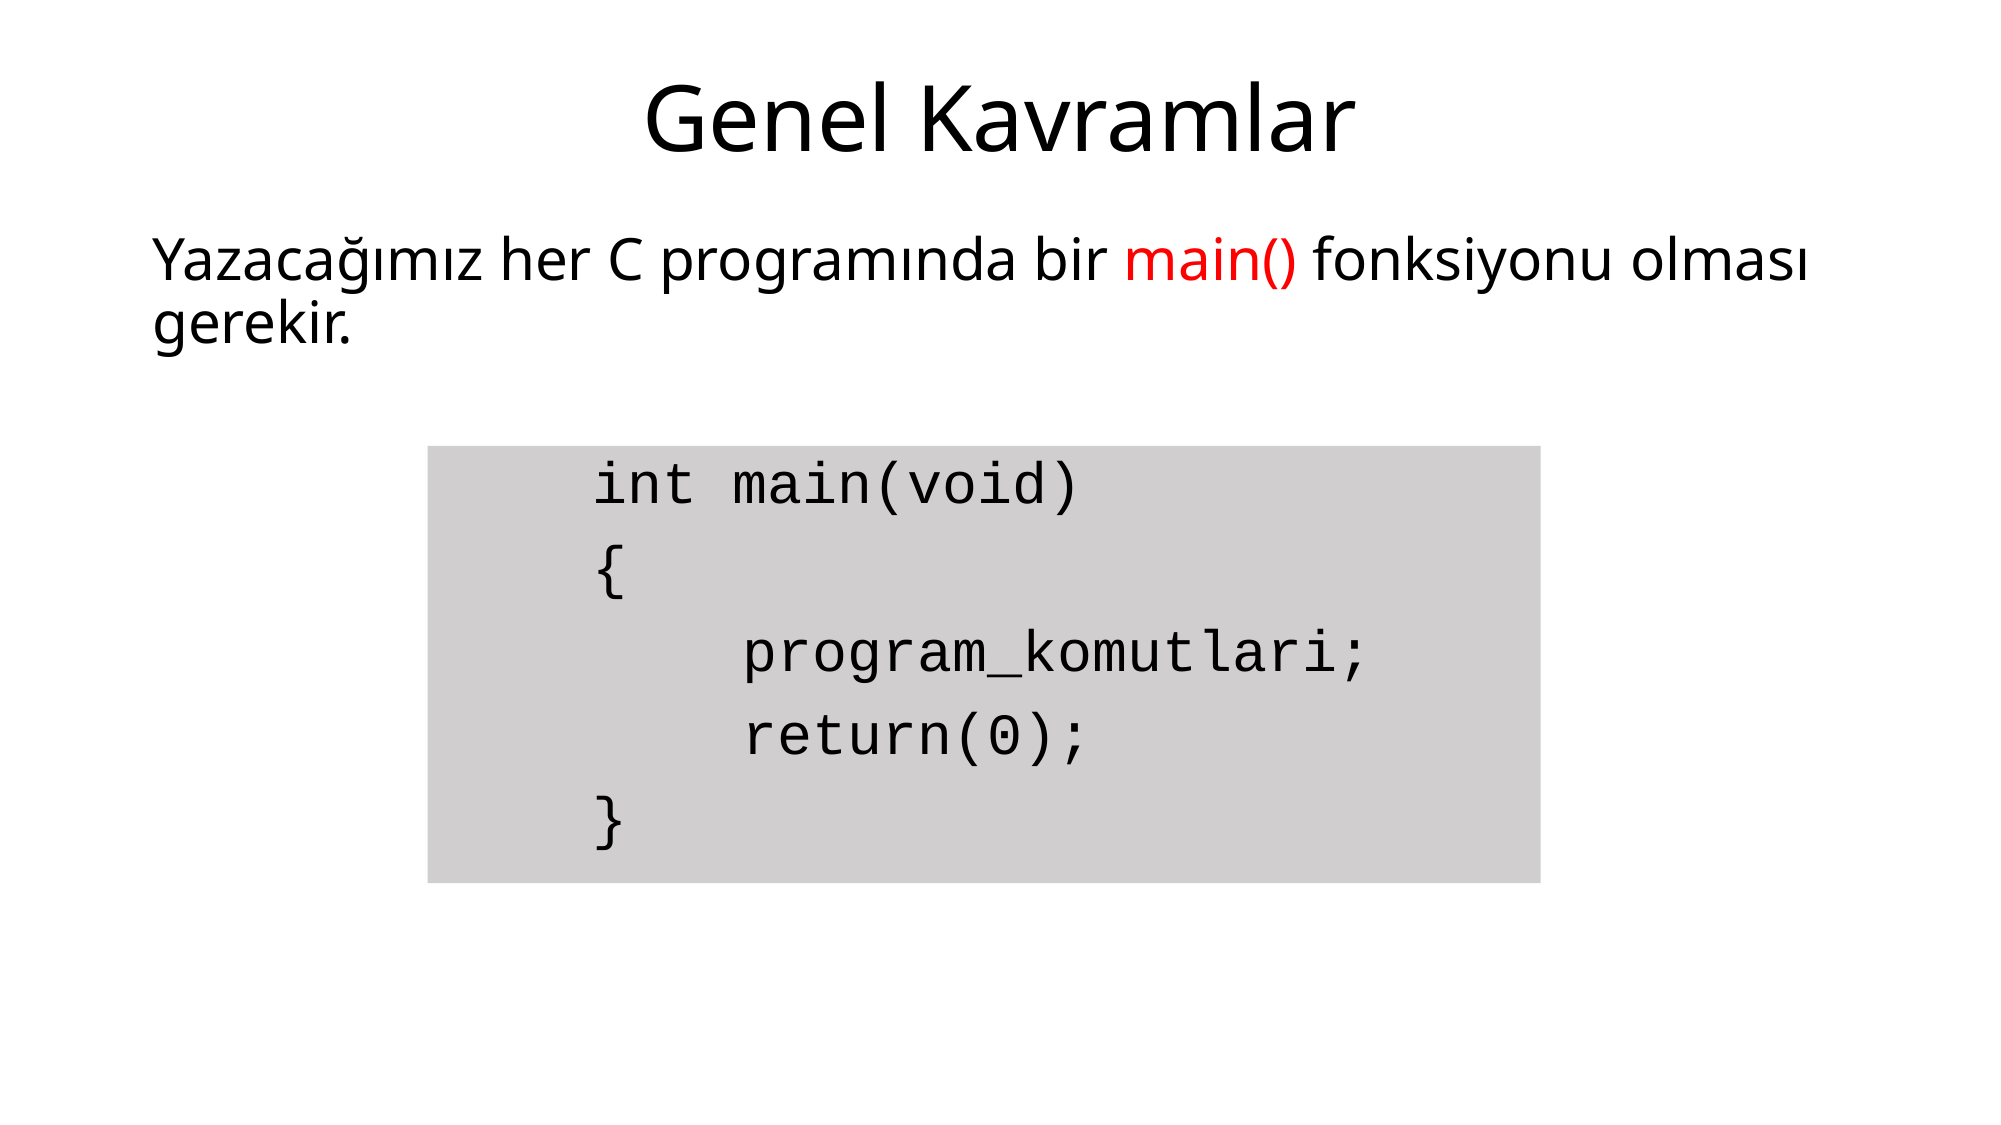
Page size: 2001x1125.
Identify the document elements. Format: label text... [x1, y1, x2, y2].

text_box int main(void) { program_komutlari; return(0); } [427, 445, 1541, 884]
list Yazacağımız her C programında bir main() fonksiyonu olması gerekir. [137, 222, 1863, 386]
title Genel Kavramlar [137, 59, 1863, 184]
